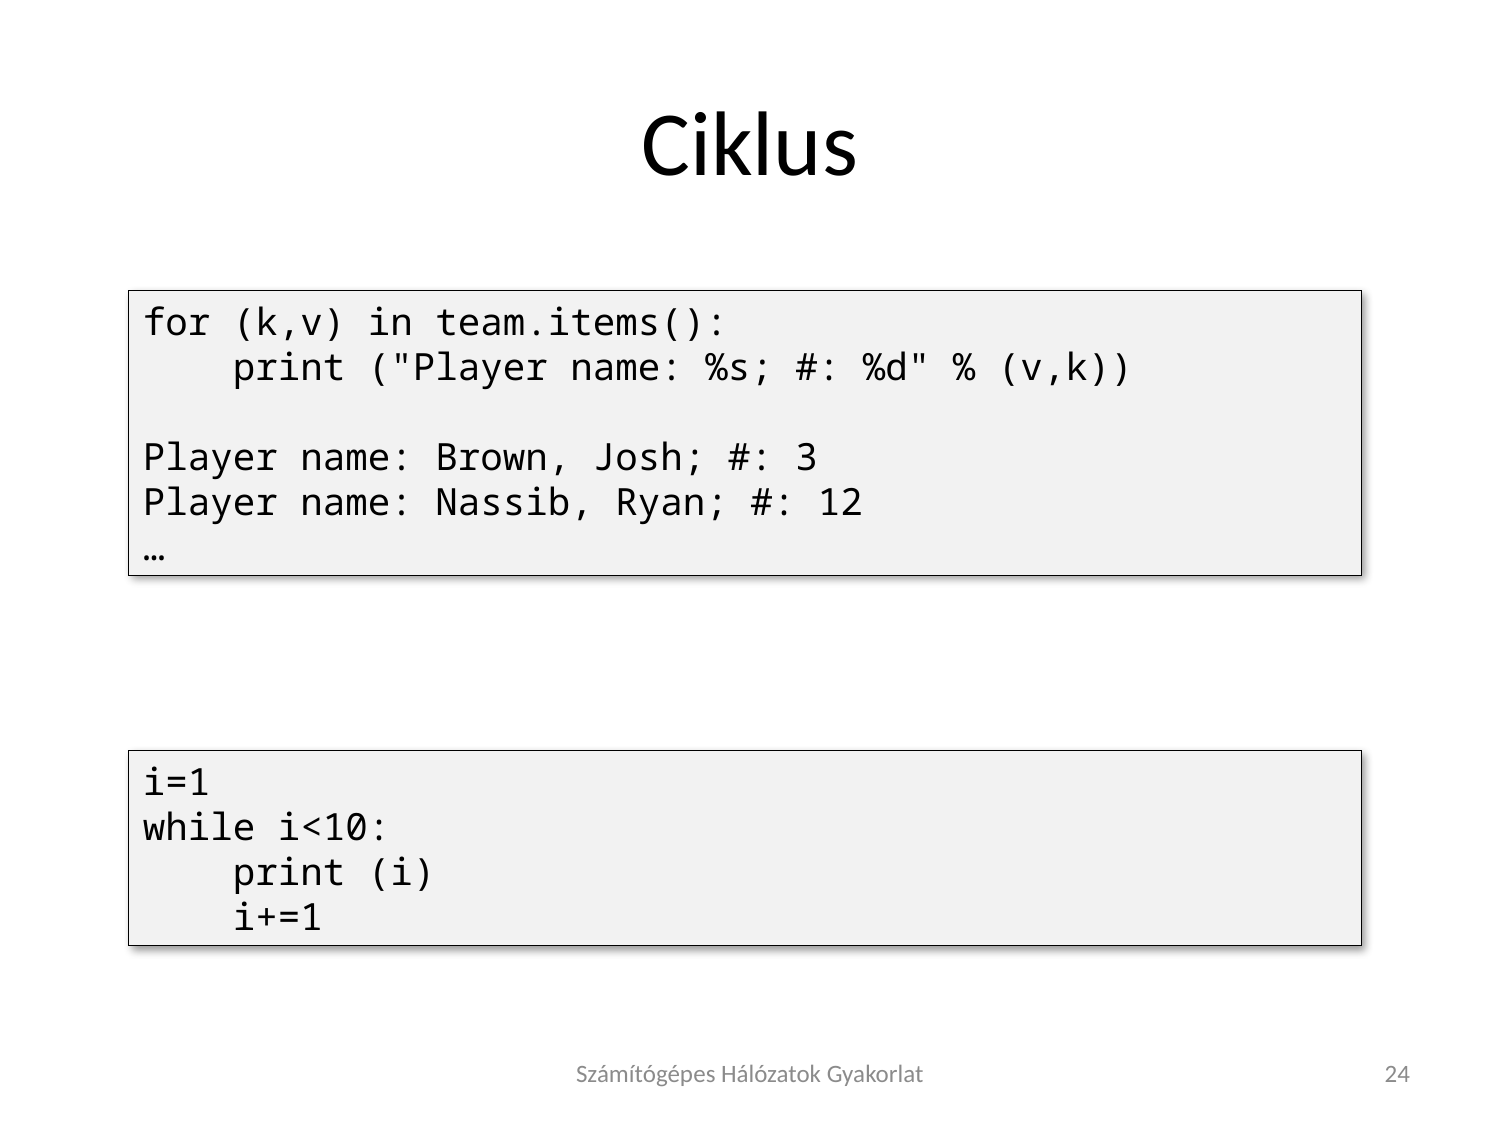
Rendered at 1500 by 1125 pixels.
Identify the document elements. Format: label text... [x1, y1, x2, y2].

text_box for (k,v) in team.items(): print ("Player name: %s; #: %d" % (v,k)) Player name: Brown, Josh; #: 3 Player name: Nassib, Ryan; #: 12 … [128, 290, 1362, 576]
slide_number 24 [1074, 1042, 1425, 1103]
text_box i=1 while i<10: print (i) i+=1 [128, 750, 1362, 946]
title Ciklus [75, 45, 1425, 233]
footer Számítógépes Hálózatok Gyakorlat [512, 1042, 988, 1103]
